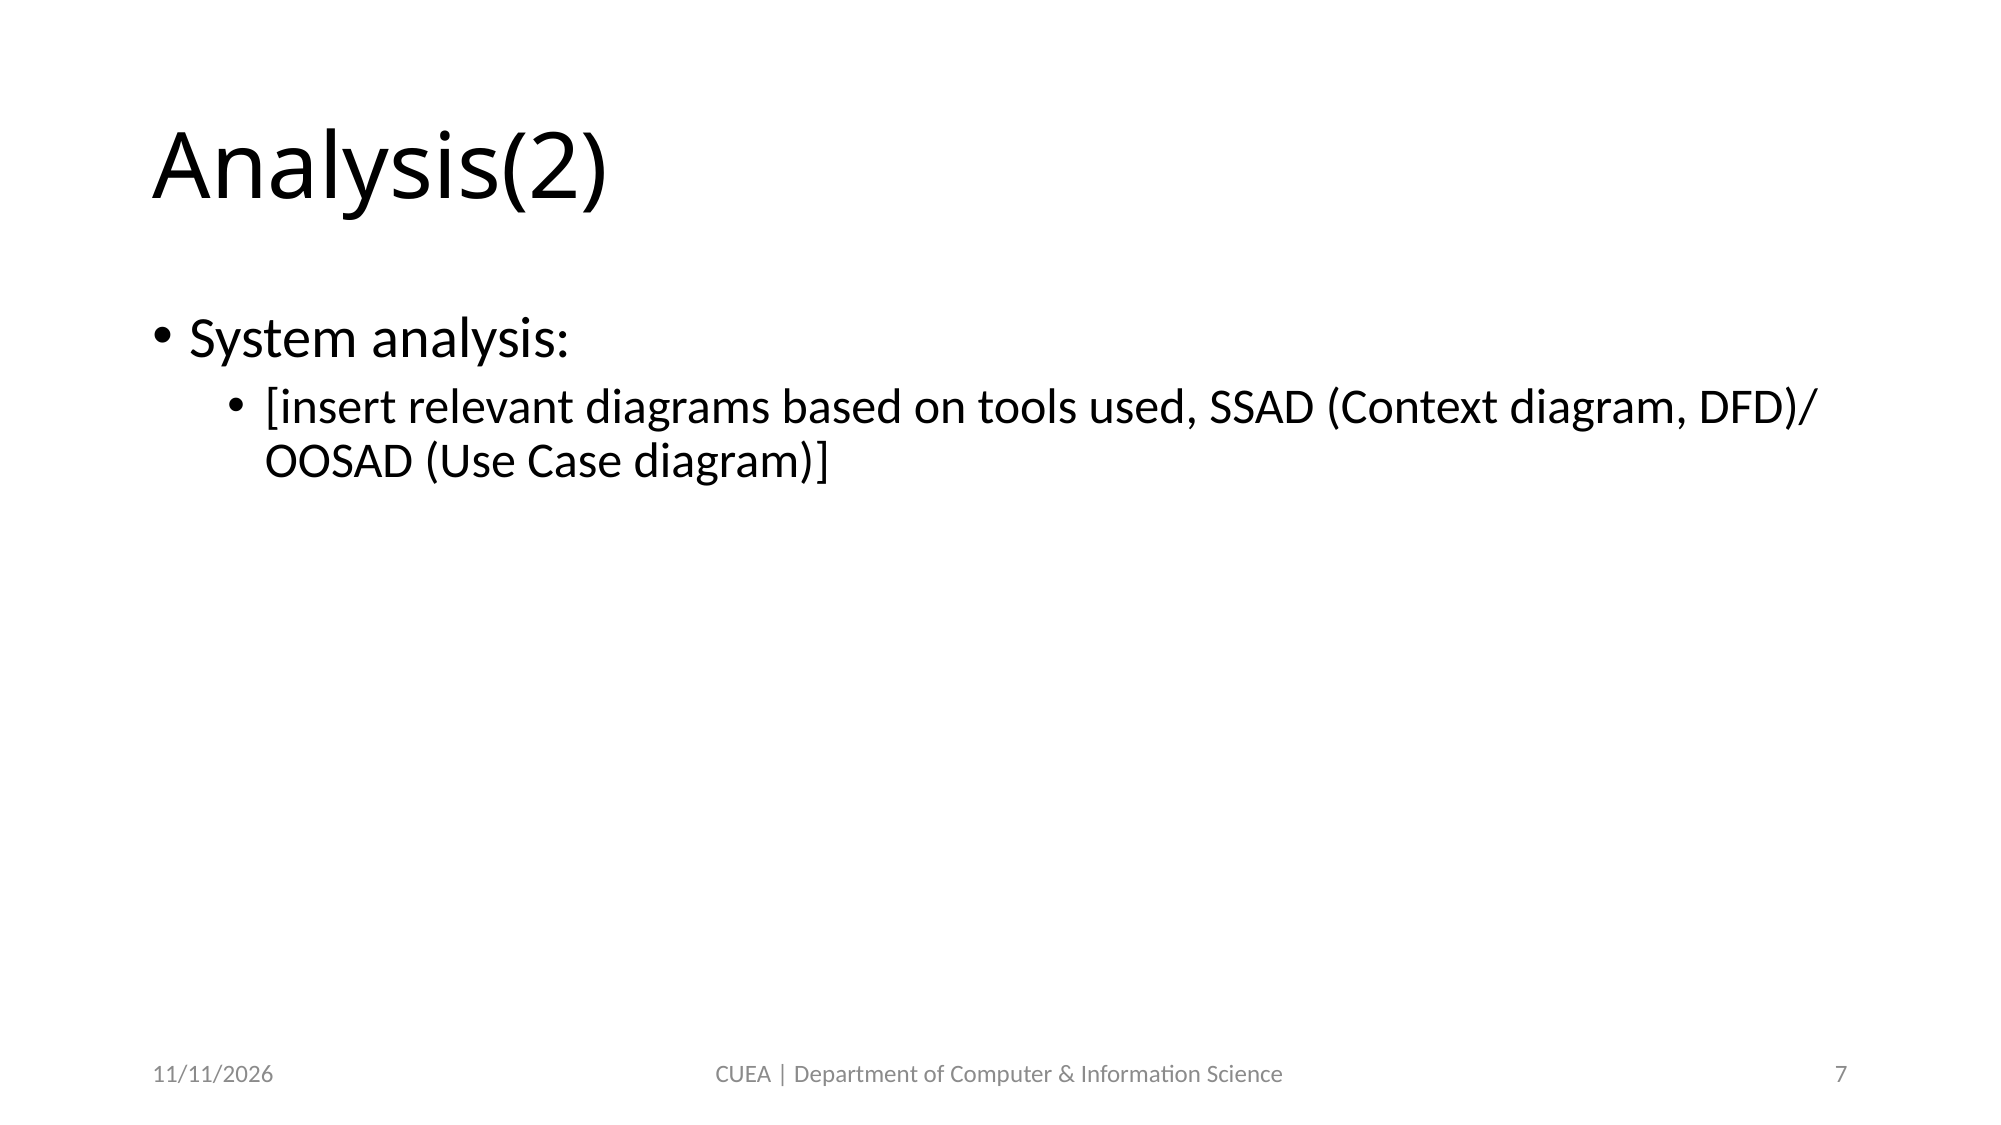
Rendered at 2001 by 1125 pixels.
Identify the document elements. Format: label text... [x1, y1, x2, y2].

list System analysis: [insert relevant diagrams based on tools used, SSAD (Context diagram, DFD)/ OOSAD (Use Case diagram)] [137, 299, 1863, 1014]
title Analysis(2) [137, 59, 1863, 278]
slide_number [137, 1042, 588, 1103]
footer CUEA | Department of Computer & Information Science [662, 1042, 1338, 1103]
slide_number 7 [1412, 1042, 1863, 1103]
